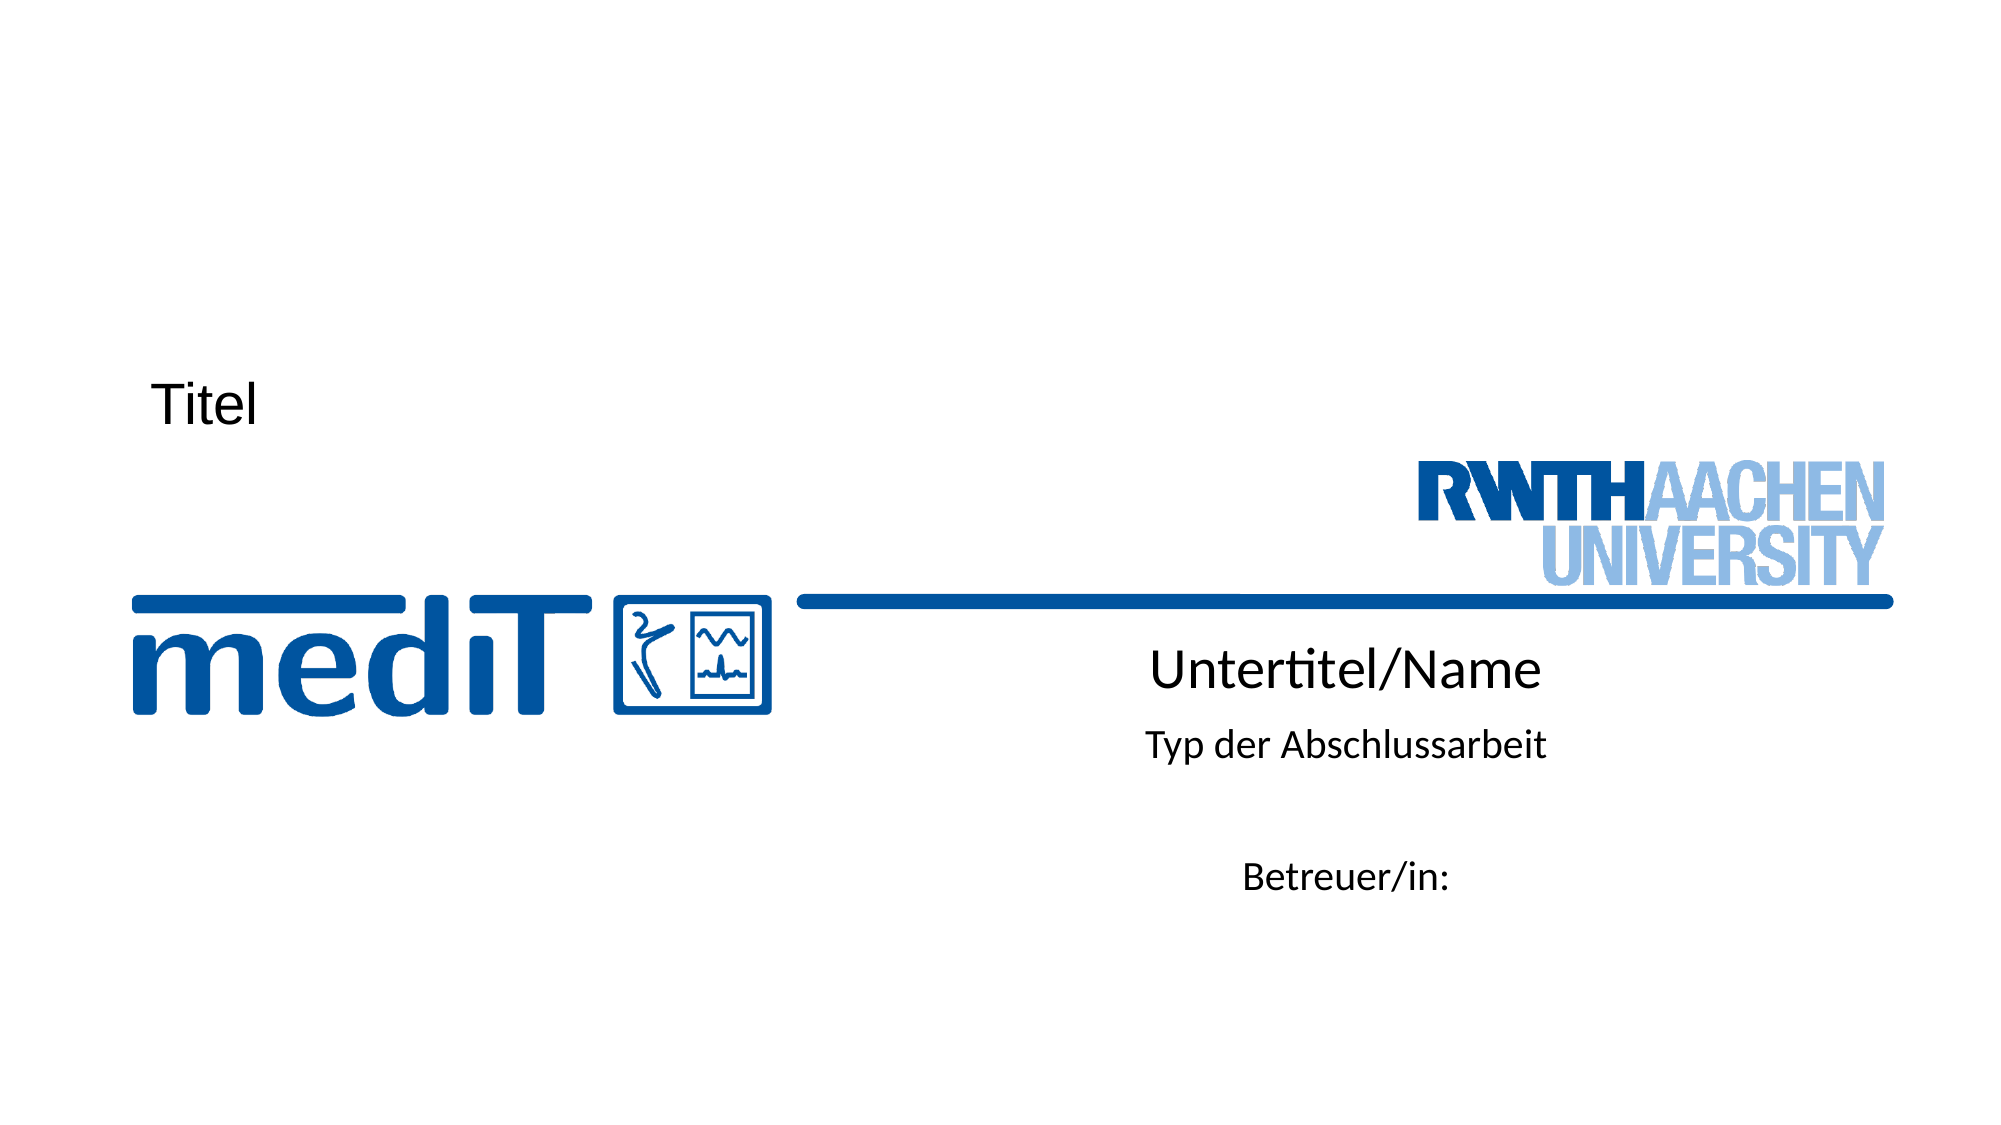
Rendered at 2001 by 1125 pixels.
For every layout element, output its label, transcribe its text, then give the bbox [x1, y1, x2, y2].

title Titel [135, 362, 1351, 449]
subtitle Untertitel/Name Typ der Abschlussarbeit Betreuer/in: [804, 631, 1889, 919]
picture [131, 543, 793, 717]
picture [1399, 460, 1884, 586]
